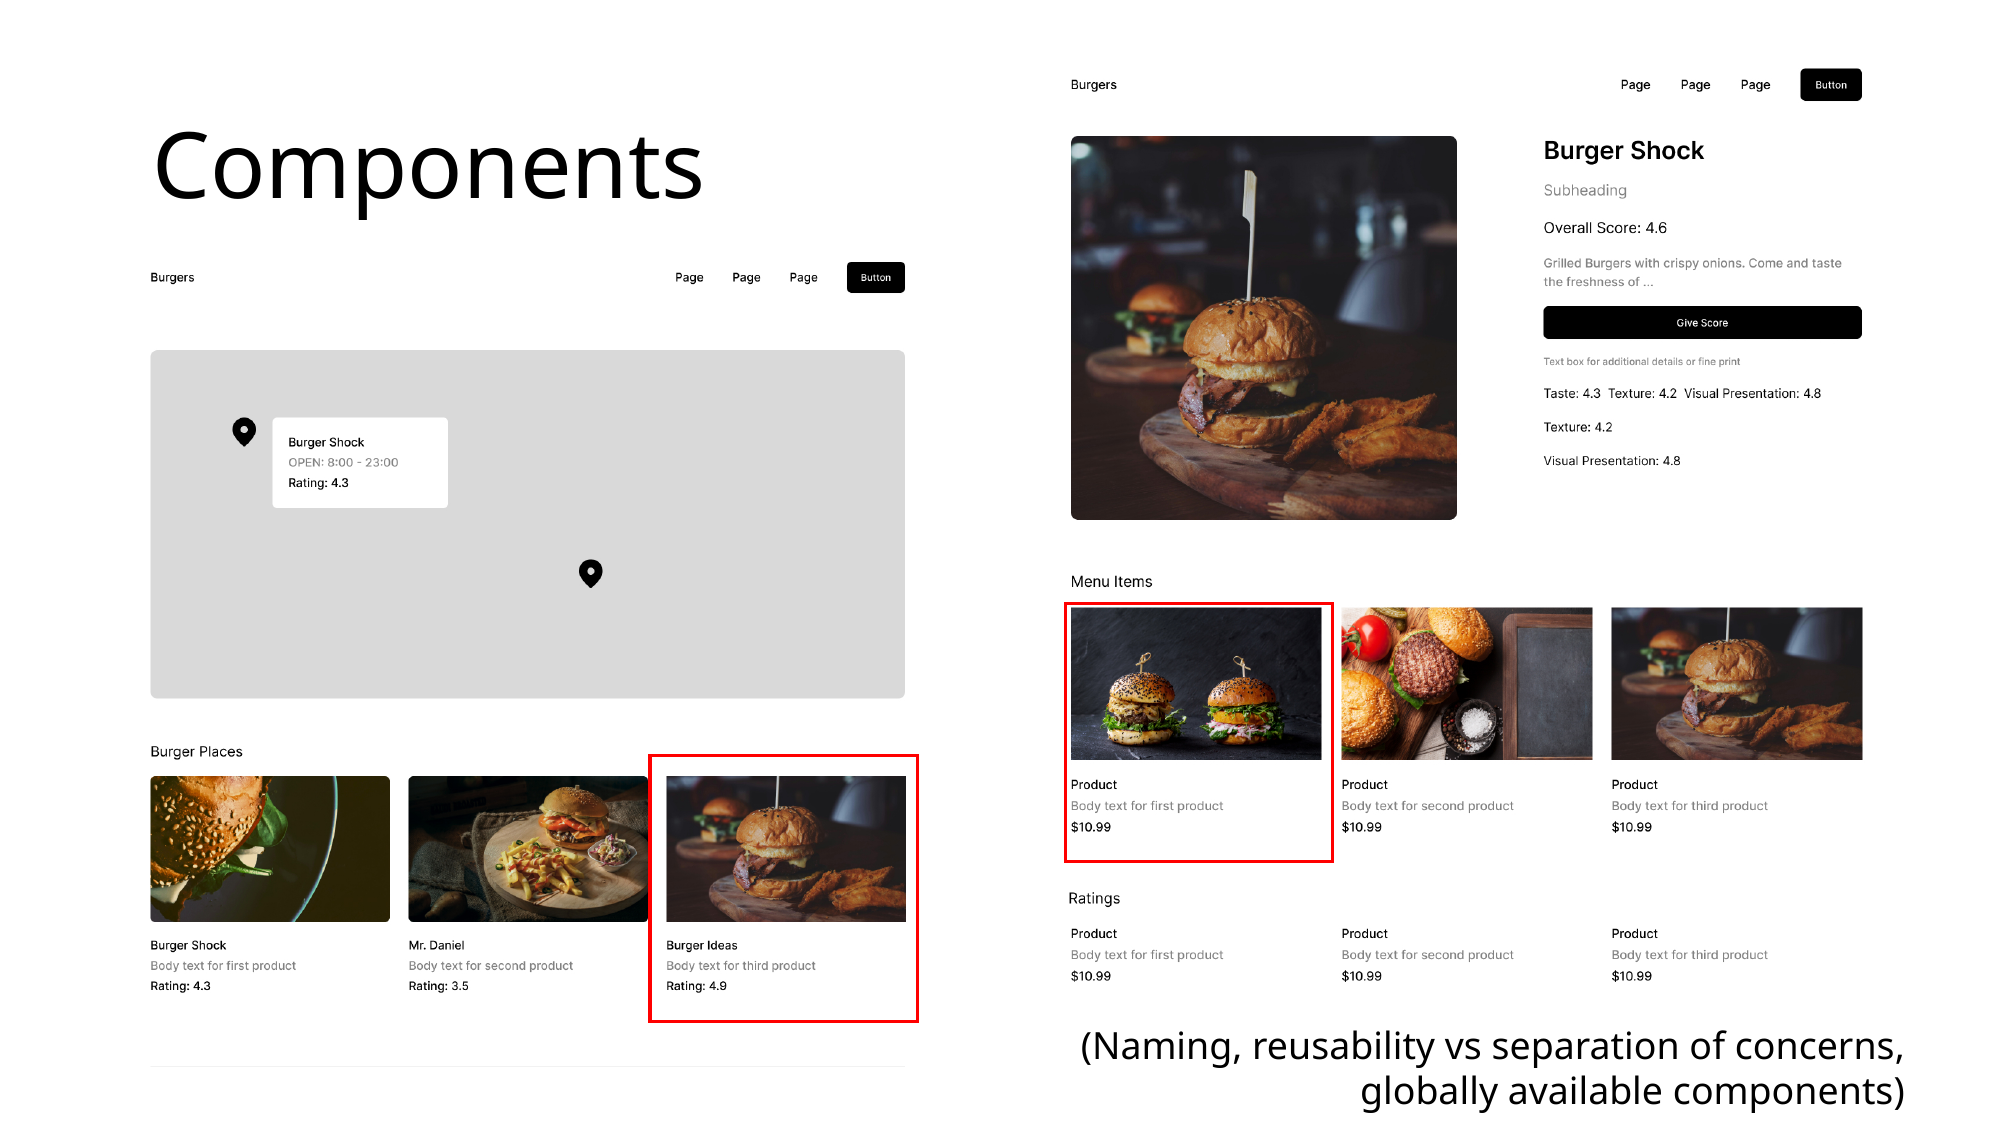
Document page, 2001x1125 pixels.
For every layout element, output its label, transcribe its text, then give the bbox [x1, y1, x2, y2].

picture [102, 227, 949, 1069]
text_box (Naming, reusability vs separation of concerns, globally available components) [1065, 1014, 1921, 1120]
title Components [137, 59, 1020, 278]
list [1020, 32, 1908, 1023]
